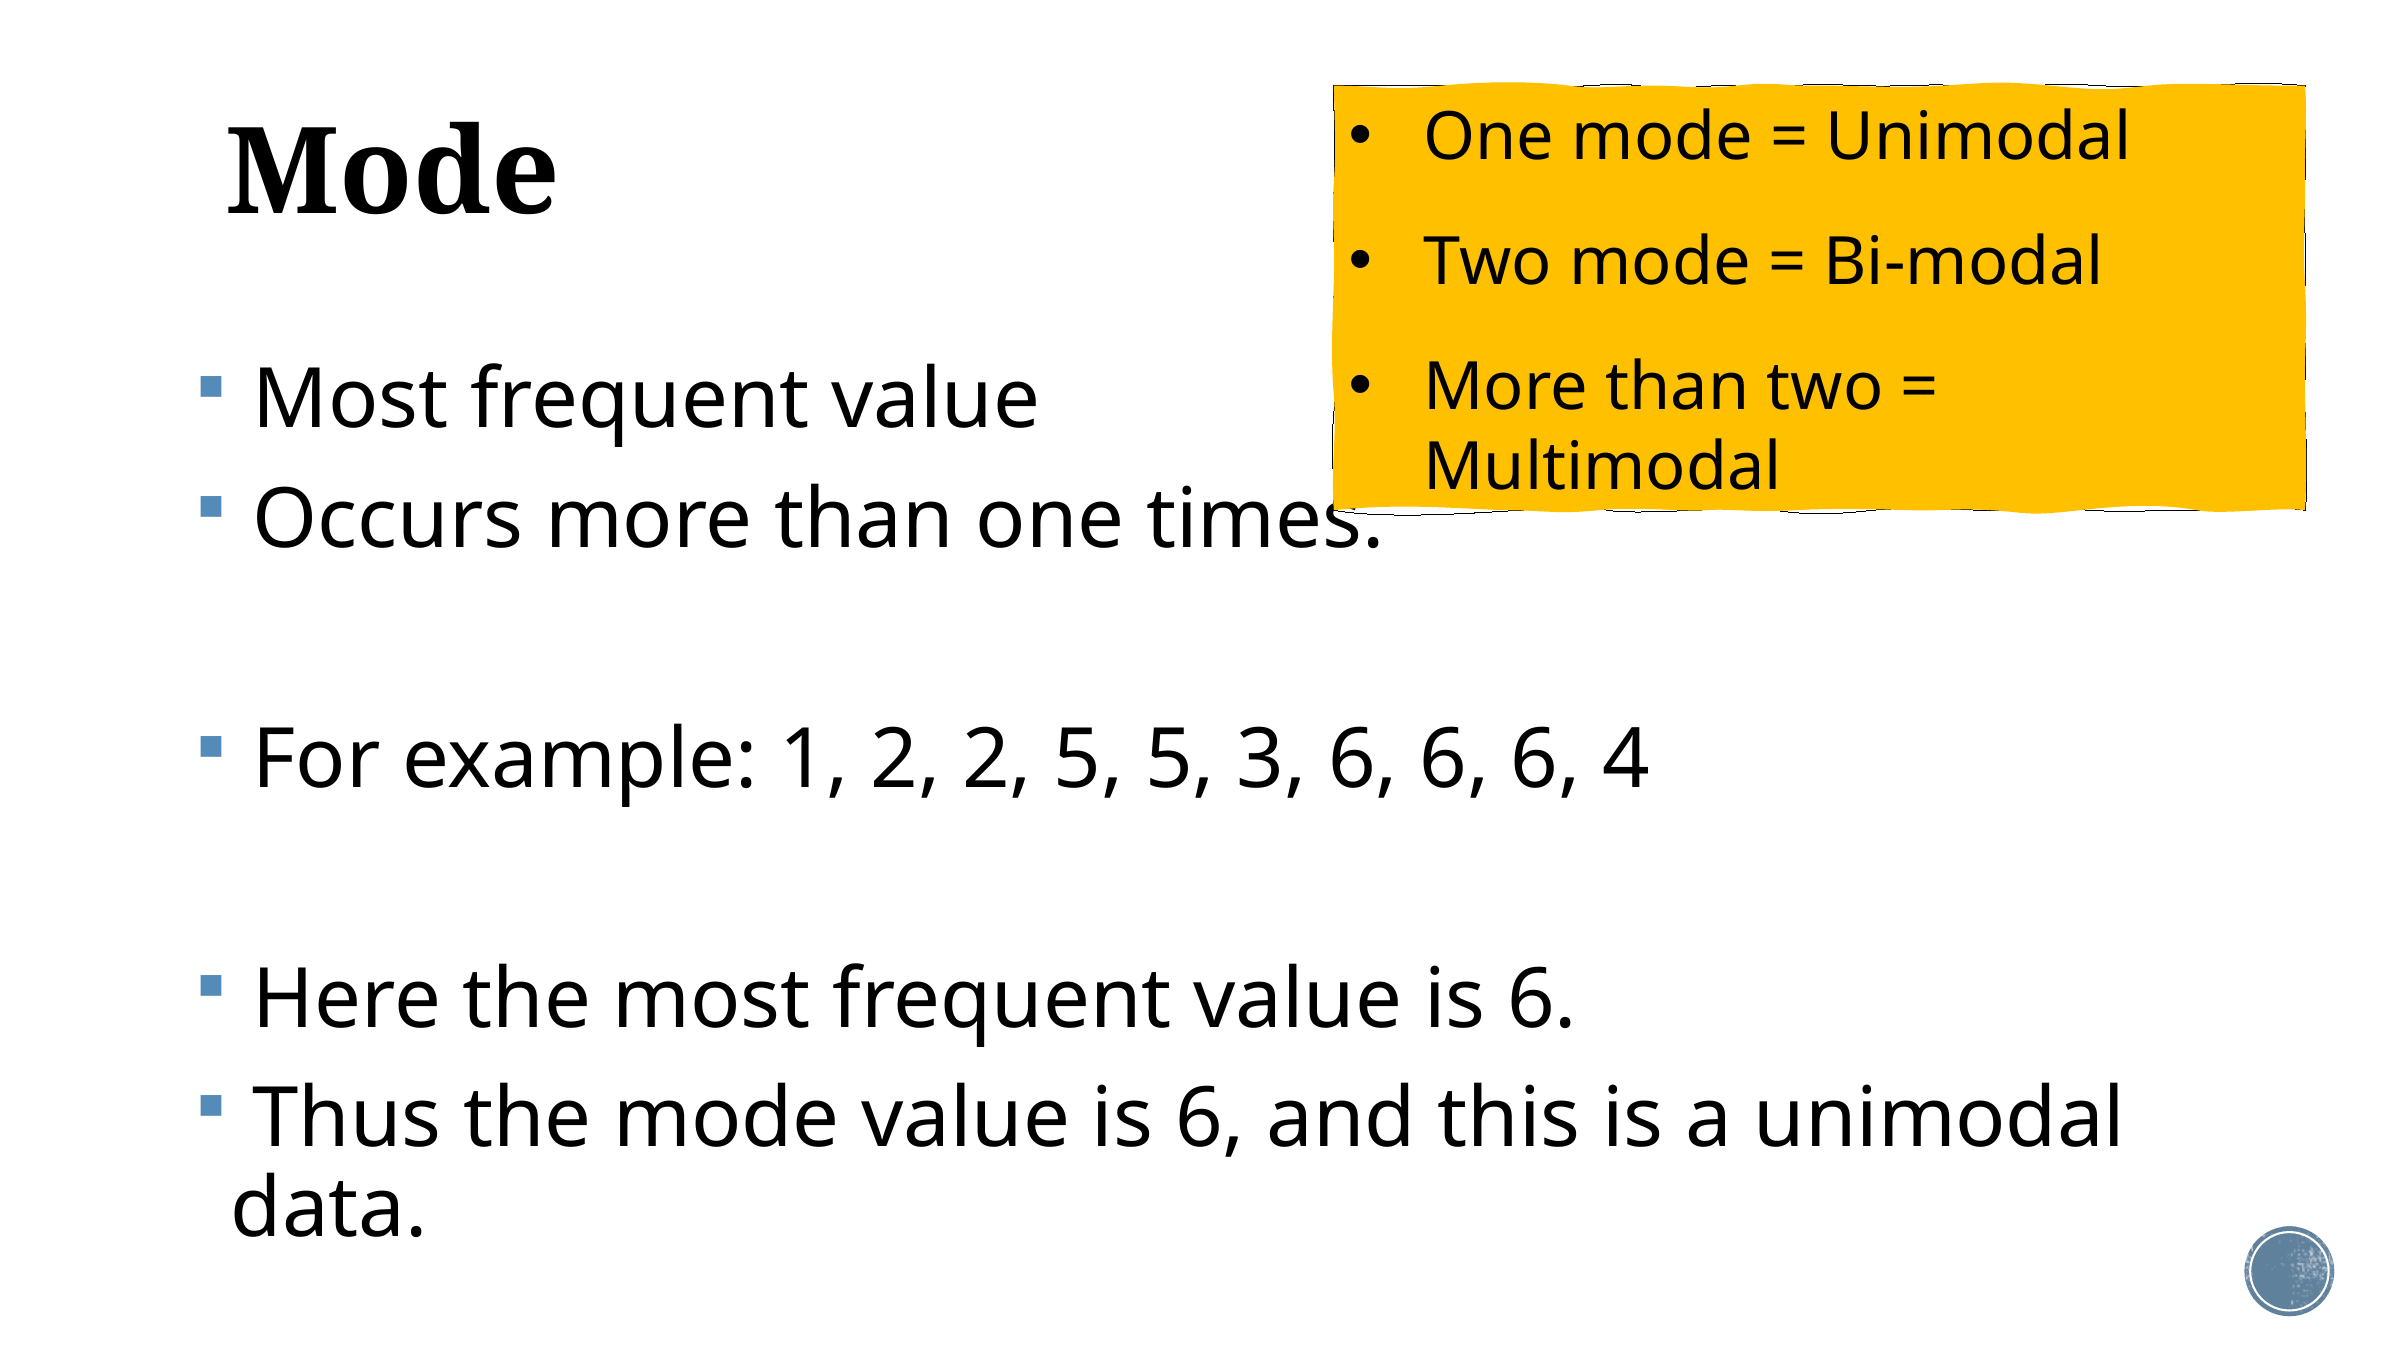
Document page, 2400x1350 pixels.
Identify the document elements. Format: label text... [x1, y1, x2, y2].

text_box One mode = Unimodal Two mode = Bi-modal More than two = Multimodal [1332, 82, 2307, 516]
list Most frequent value Occurs more than one times. For example: 1, 2, 2, 5, 5, 3, 6, 6, 6, 4 Here the most frequent value is 6. Thus the mode value is 6, and this is a unimodal data. [179, 348, 2220, 1265]
title Mode [210, 16, 2191, 333]
